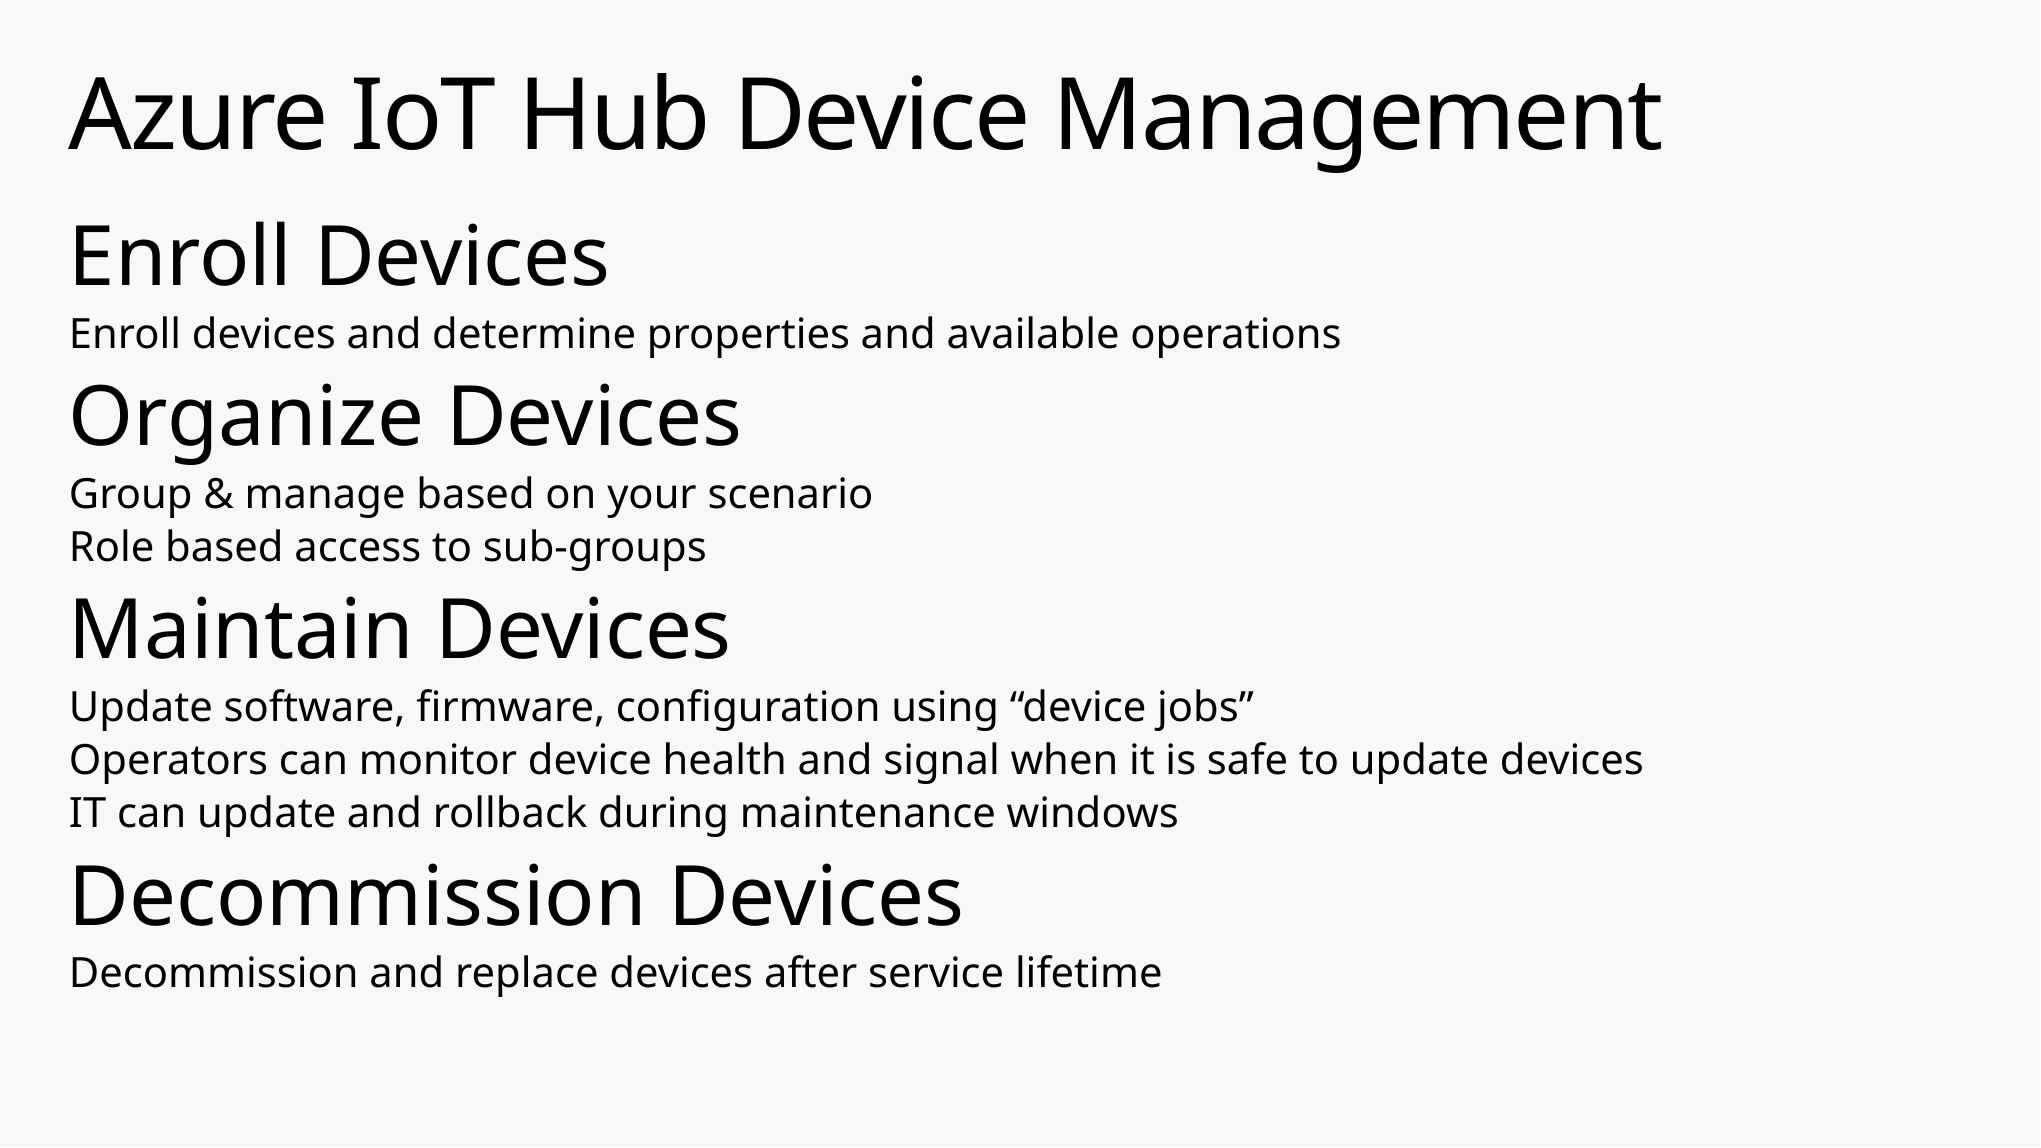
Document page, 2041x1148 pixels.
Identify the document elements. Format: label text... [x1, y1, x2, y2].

title Azure IoT Hub Device Management [45, 48, 1996, 198]
list Enroll Devices Enroll devices and determine properties and available operations Organize Devices Group & manage based on your scenario Role based access to sub-groups Maintain Devices Update software, firmware, configuration using “device jobs” Operators can monitor device health and signal when it is safe to update devices IT can update and rollback during maintenance windows Decommission Devices Decommission and replace devices after service lifetime [45, 198, 1996, 1098]
